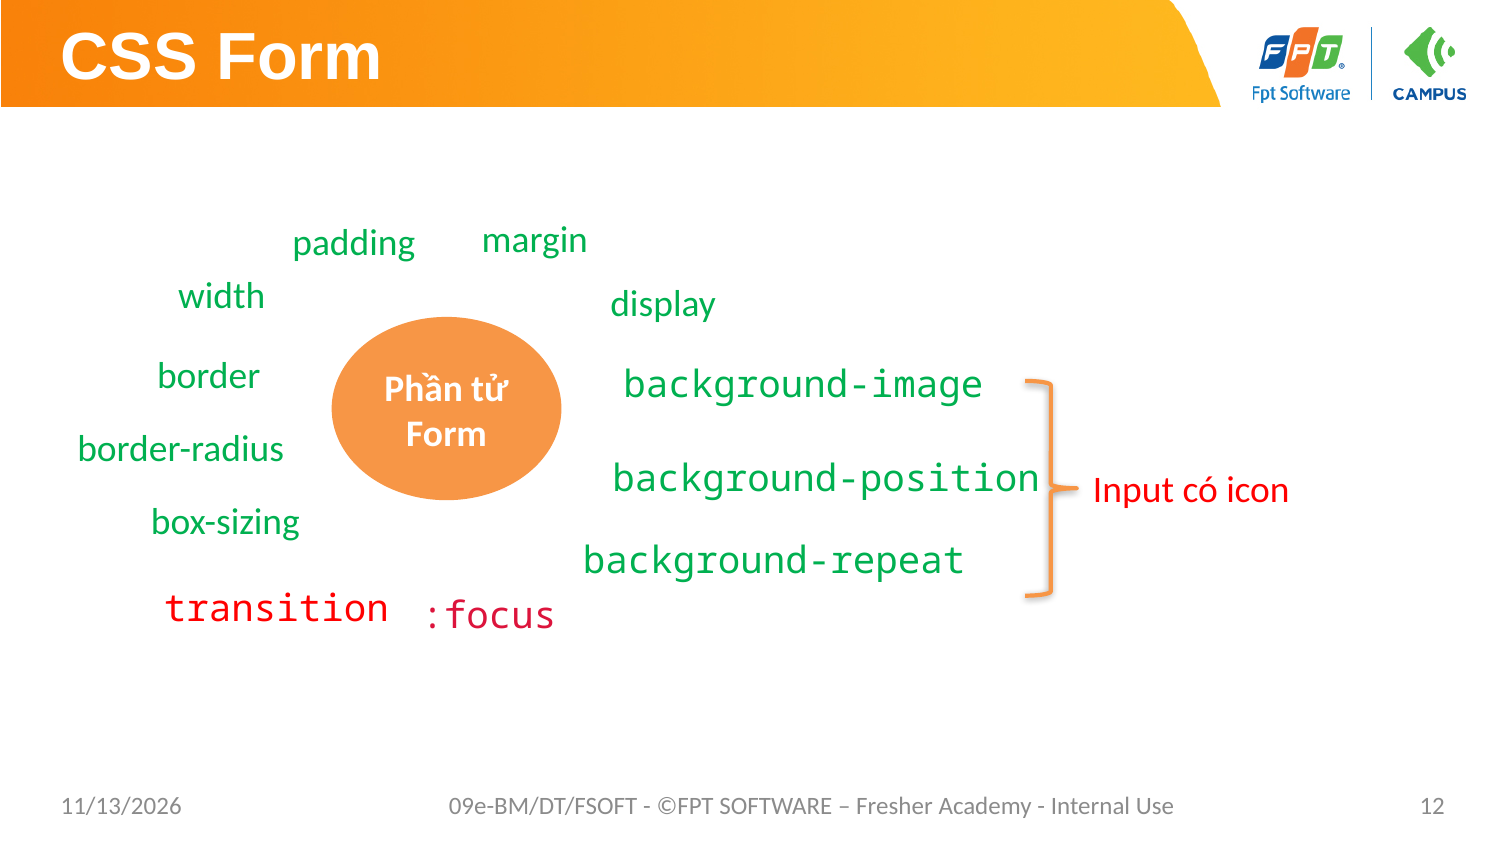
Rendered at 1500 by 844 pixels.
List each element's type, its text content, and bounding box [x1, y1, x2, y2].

text_box background-repeat [568, 529, 981, 589]
text_box border-radius [62, 416, 300, 477]
text_box transition [149, 577, 404, 637]
text_box margin [466, 207, 604, 267]
title CSS Form [45, 0, 1176, 106]
text_box Phần tử Form [331, 316, 562, 501]
text_box padding [277, 210, 431, 271]
text_box background-position [597, 446, 1019, 506]
text_box box-sizing [136, 490, 315, 550]
picture [1, 0, 1499, 844]
footer 09e-BM/DT/FSOFT - ©FPT SOFTWARE – Fresher Academy - Internal Use [289, 782, 1335, 827]
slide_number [45, 782, 270, 827]
text_box [1024, 378, 1078, 598]
text_box display [595, 271, 731, 332]
text_box background-image [608, 352, 999, 413]
text_box border [142, 343, 276, 404]
text_box Input có icon [1078, 457, 1305, 518]
slide_number 12 [1350, 782, 1461, 827]
text_box :focus [406, 583, 572, 644]
text_box width [163, 264, 281, 324]
